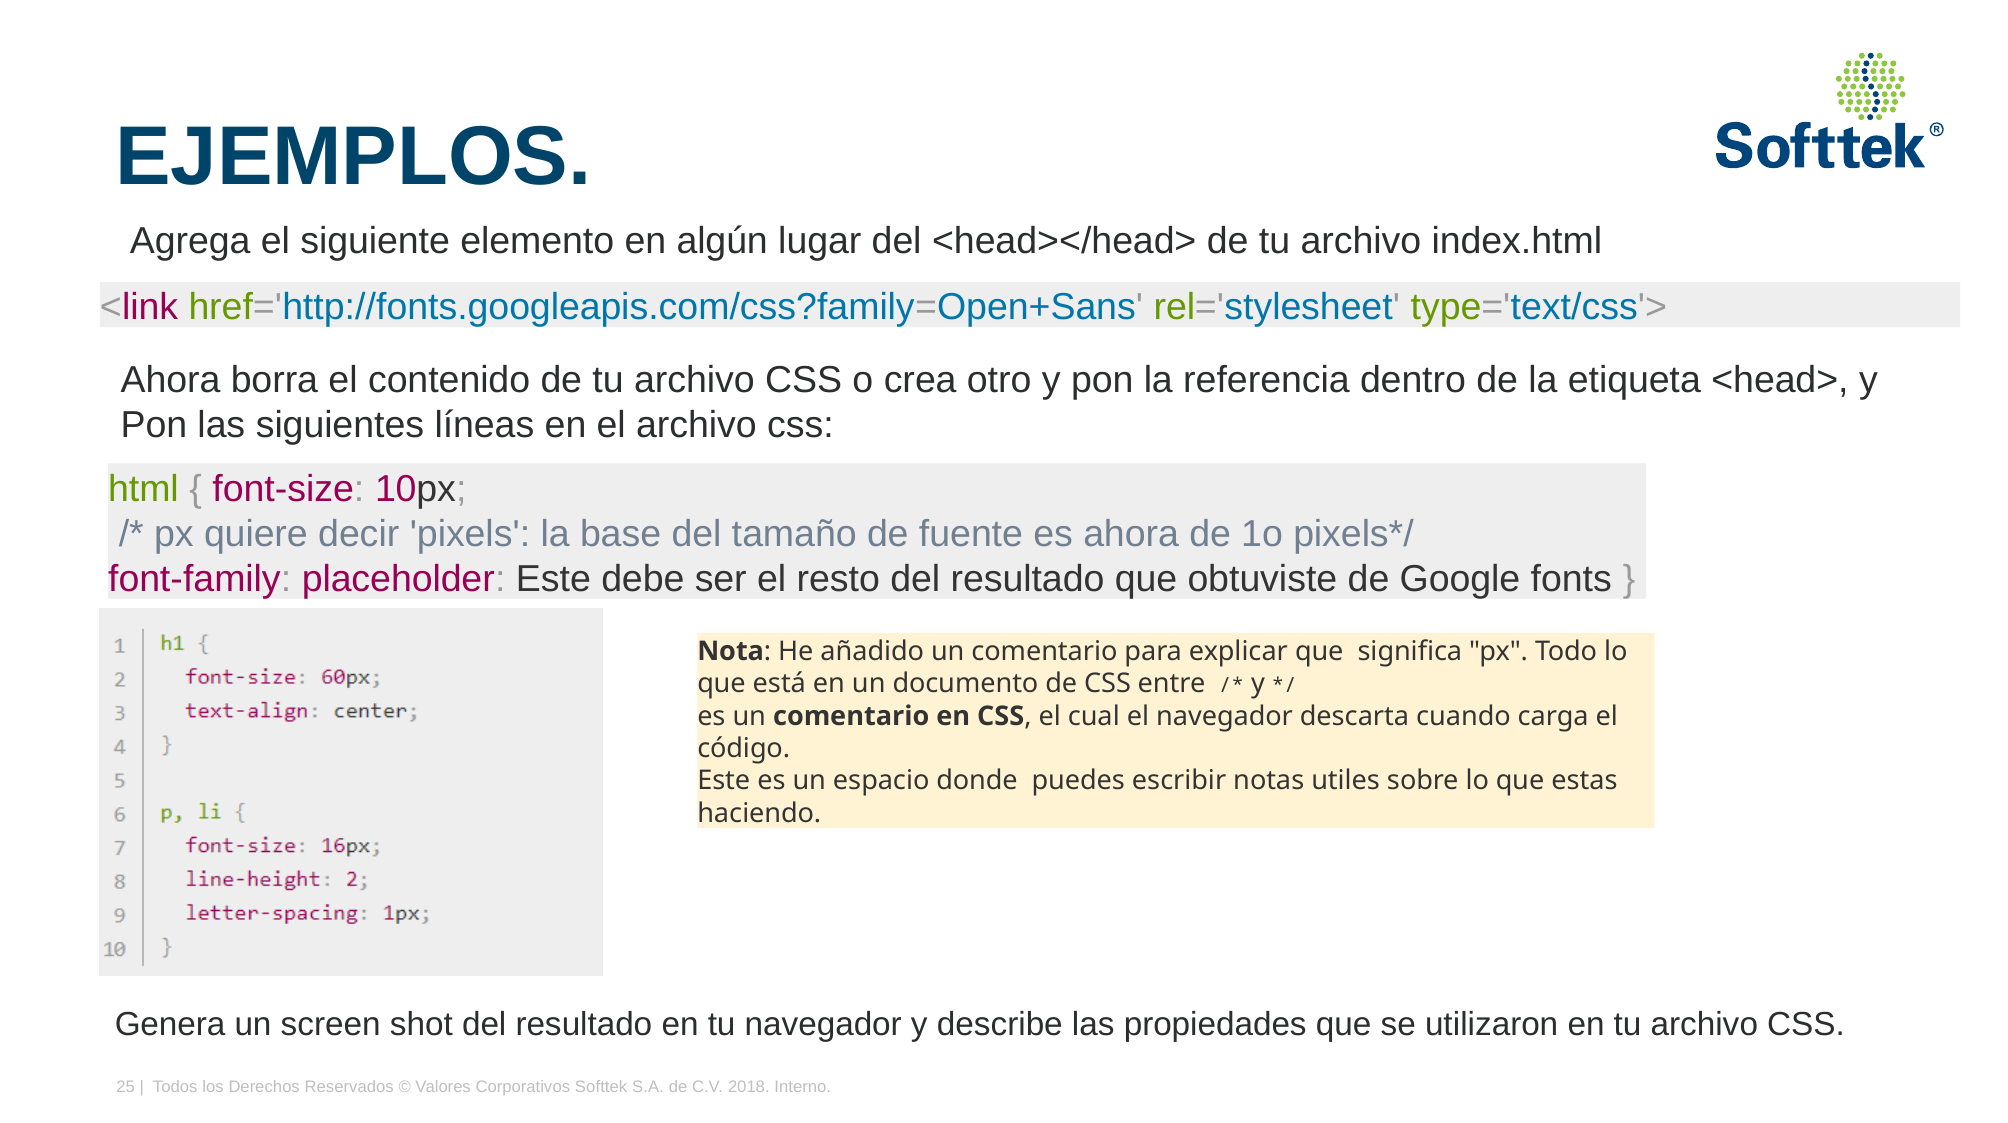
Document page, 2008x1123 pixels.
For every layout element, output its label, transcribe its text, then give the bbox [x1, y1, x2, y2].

text_box <link href='http://fonts.googleapis.com/css?family=Open+Sans' rel='stylesheet' type='text/css'> [99, 282, 1961, 328]
title EJEMPLOS. [100, 31, 1681, 209]
text_box [1062, 702, 1869, 994]
text_box Nota: He añadido un comentario para explicar que significa "px". Todo lo que está en un documento de CSS entre /* y */ es un comentario en CSS, el cual el navegador descarta cuando carga el código. Este es un espacio donde puedes escribir notas utiles sobre lo que estas haciendo. [697, 632, 1655, 828]
text_box Ahora borra el contenido de tu archivo CSS o crea otro y pon la referencia dentro de la etiqueta <head>, y Pon las siguientes líneas en el archivo css: [105, 347, 1894, 453]
text_box Genera un screen shot del resultado en tu navegador y describe las propiedades que se utilizaron en tu archivo CSS. [99, 994, 1961, 1050]
text_box html { font-size: 10px; /* px quiere decir 'pixels': la base del tamaño de fuente es ahora de 1o pixels*/ font-family: placeholder: Este debe ser el resto del resultado que obtuviste de Google fonts } [108, 463, 1647, 599]
text_box Agrega el siguiente elemento en algún lugar del <head></head> de tu archivo index.html [115, 208, 1618, 269]
picture [99, 608, 603, 976]
